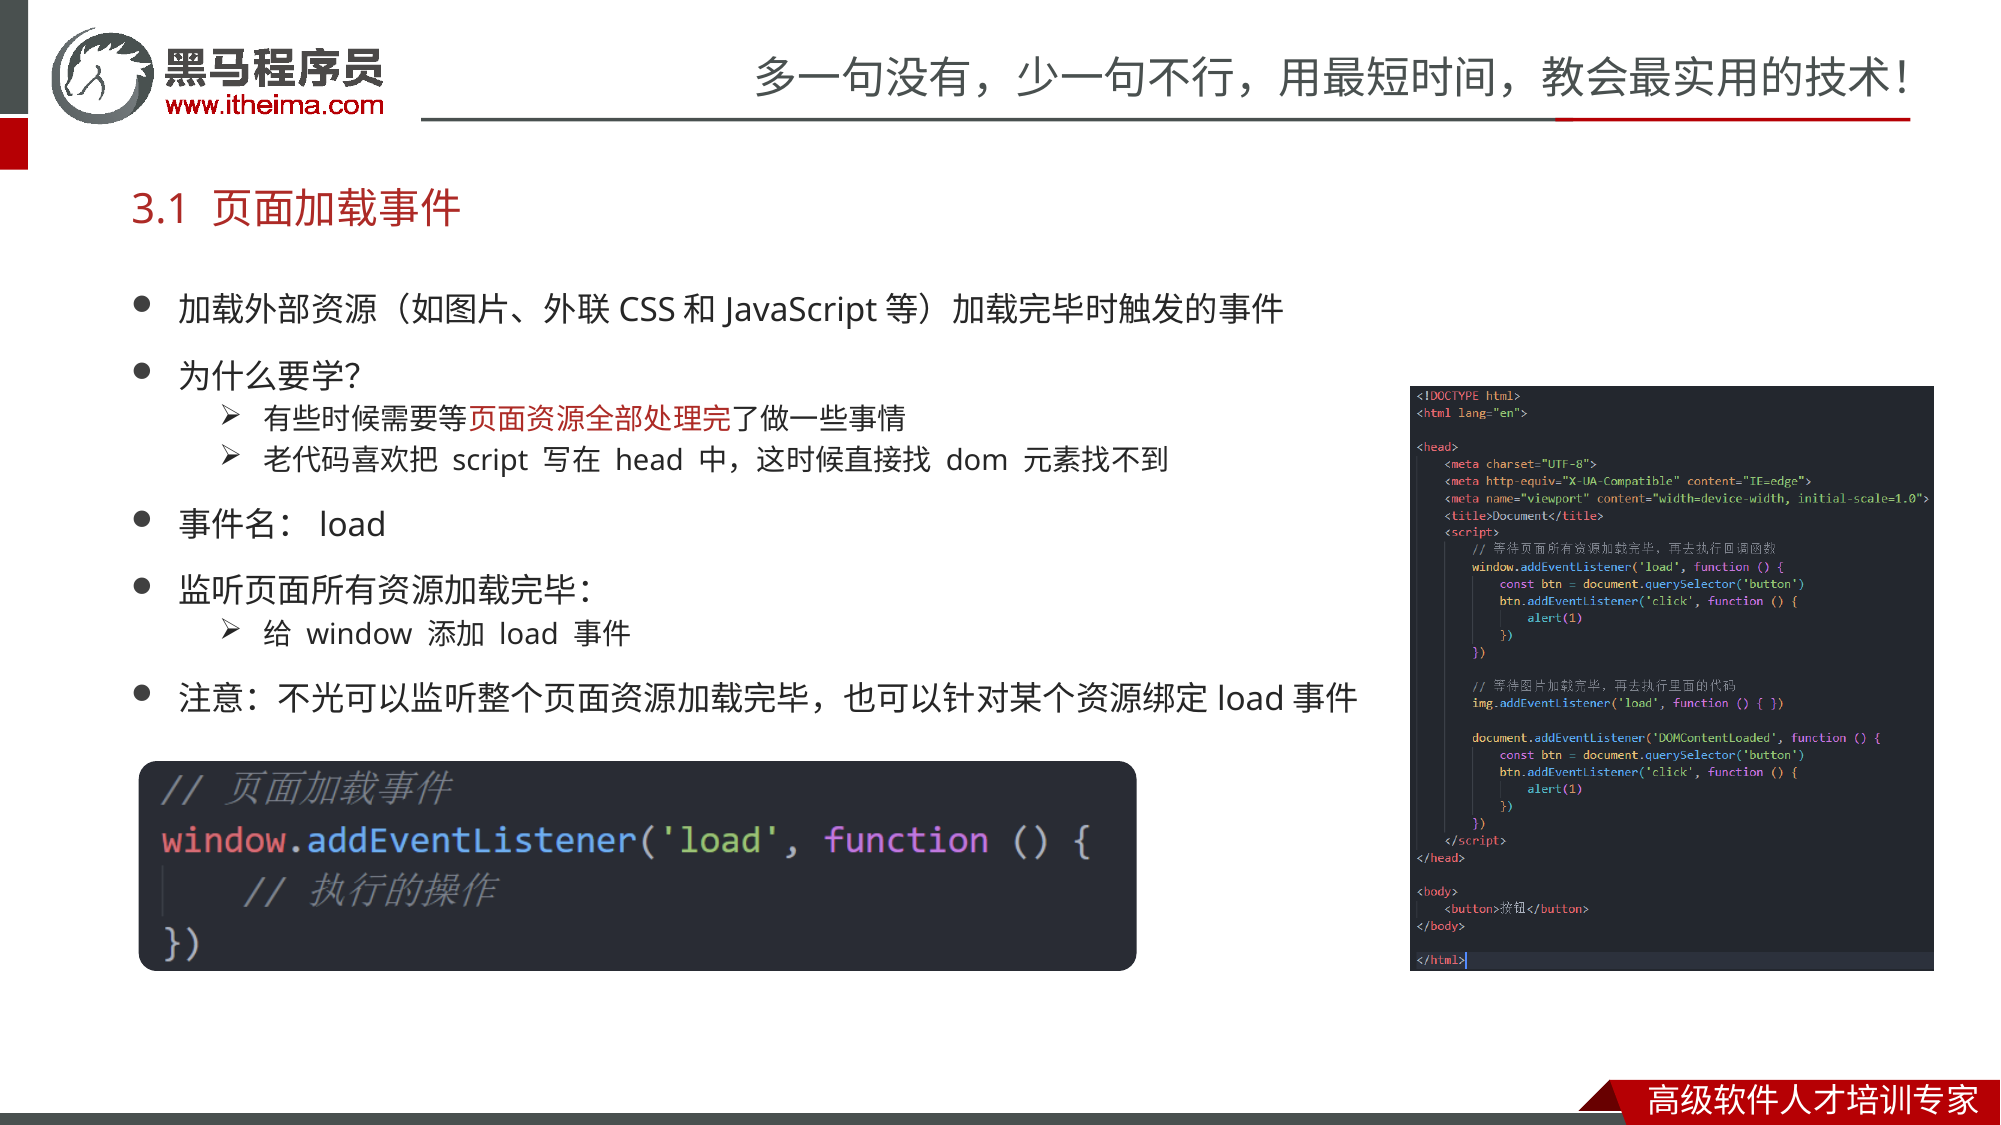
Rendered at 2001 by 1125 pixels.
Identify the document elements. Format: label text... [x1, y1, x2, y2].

title 3.1 页面加载事件 [116, 164, 1880, 250]
picture [138, 760, 1137, 972]
list 加载外部资源（如图片、外联CSS和JavaScript等）加载完毕时触发的事件 为什么要学？ 有些时候需要等页面资源全部处理完了做一些事情 老代码喜欢把 script 写在 head 中，这时候直接找 dom 元素找不到 事件名：load 监听页面所有资源加载完毕： 给 window 添加 load 事件 注意：不光可以监听整个页面资源加载完毕，也可以针对某个资源绑定load事件 [116, 261, 1876, 1085]
picture [1409, 386, 1934, 972]
picture [50, 26, 384, 125]
